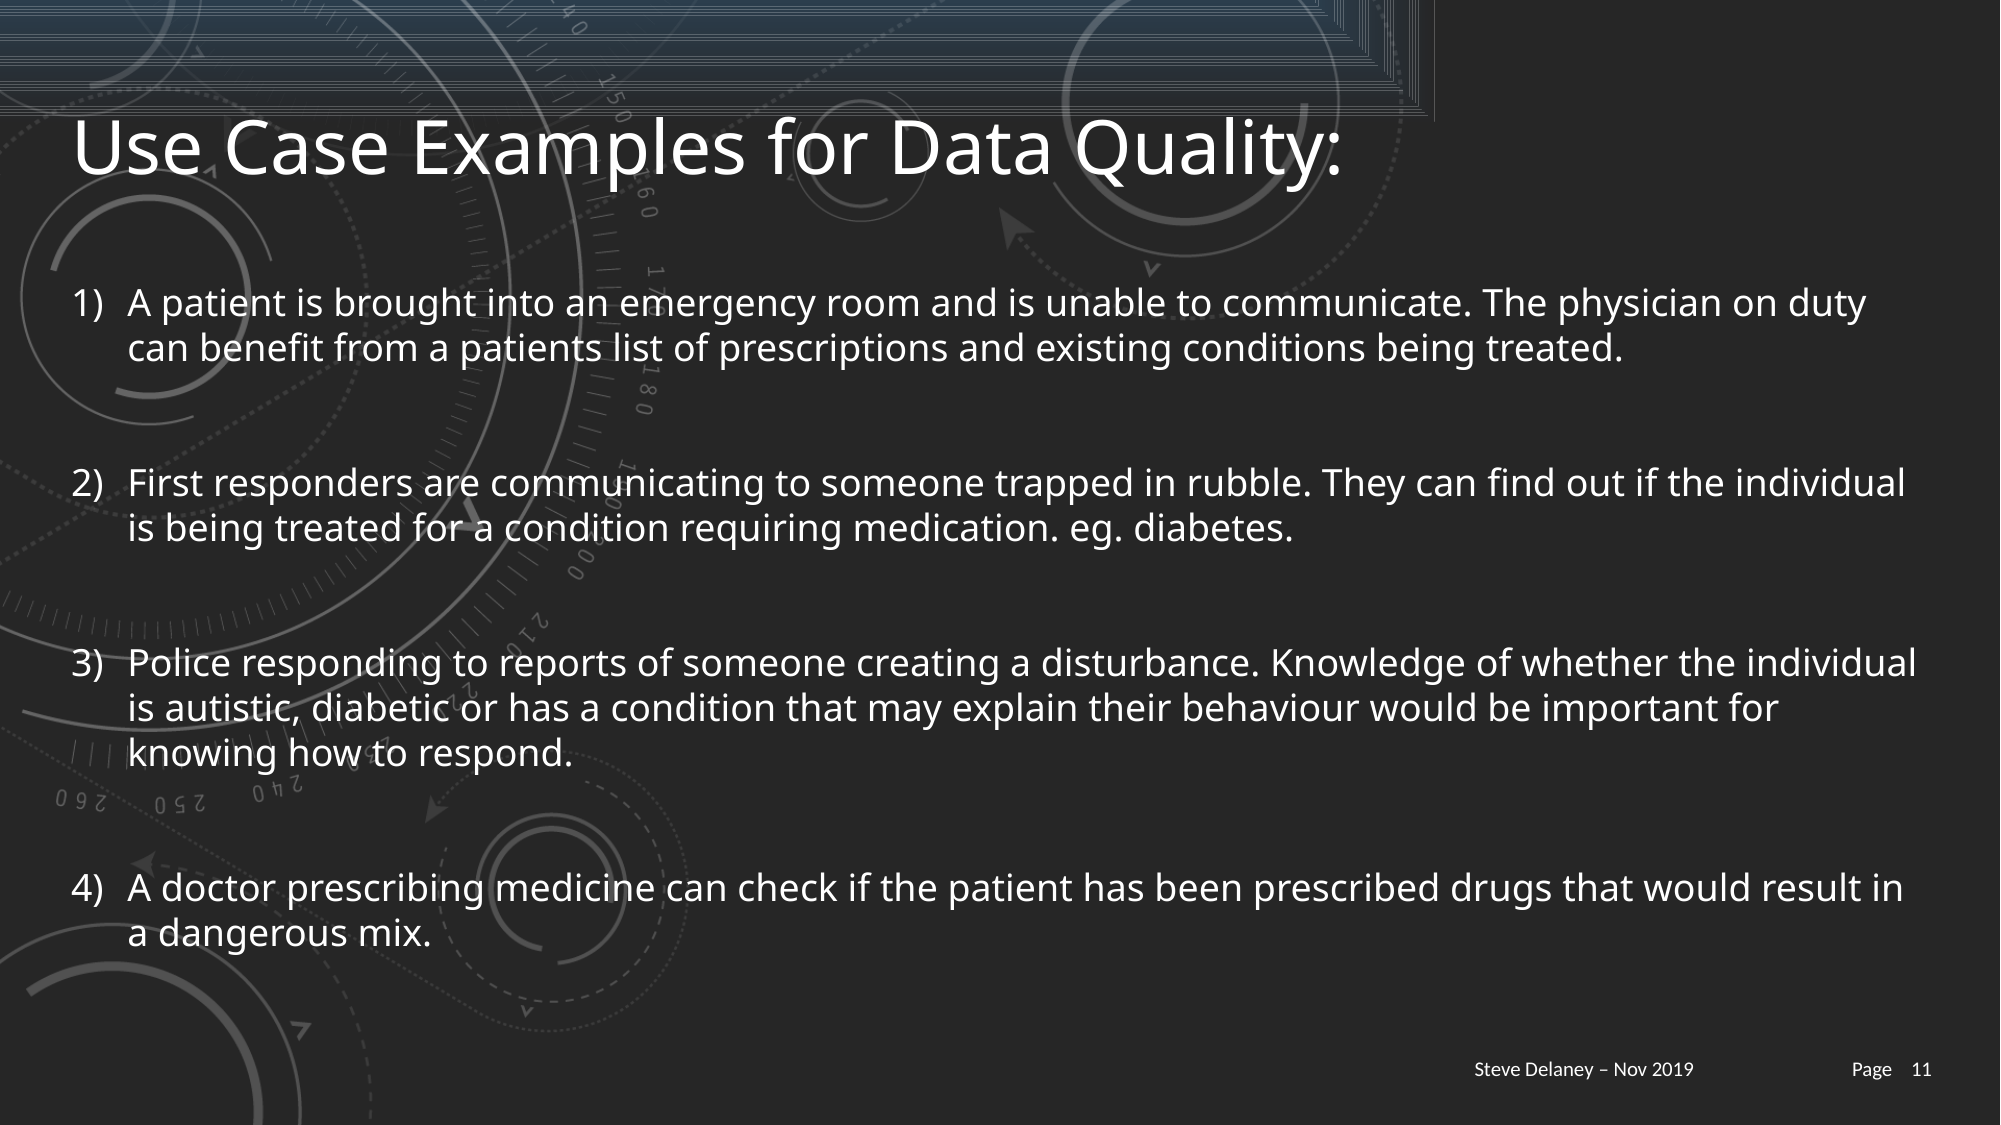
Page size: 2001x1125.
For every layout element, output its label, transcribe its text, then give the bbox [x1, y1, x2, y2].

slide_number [1446, 1037, 1709, 1100]
text_box Use Case Examples for Data Quality: A patient is brought into an emergency room and is unable to communicate. The physician on duty can benefit from a patients list of prescriptions and existing conditions being treated. First responders are communicating to someone trapped in rubble. They can find out if the individual is being treated for a condition requiring medication. eg. diabetes. Police responding to reports of someone creating a disturbance. Knowledge of whether the individual is autistic, diabetic or has a condition that may explain their behaviour would be important for knowing how to respond. A doctor prescribing medicine can check if the patient has been prescribed drugs that would result in a dangerous mix. [56, 92, 1948, 962]
picture [0, 0, 2000, 1125]
slide_number Page 11 [1733, 1037, 1948, 1100]
